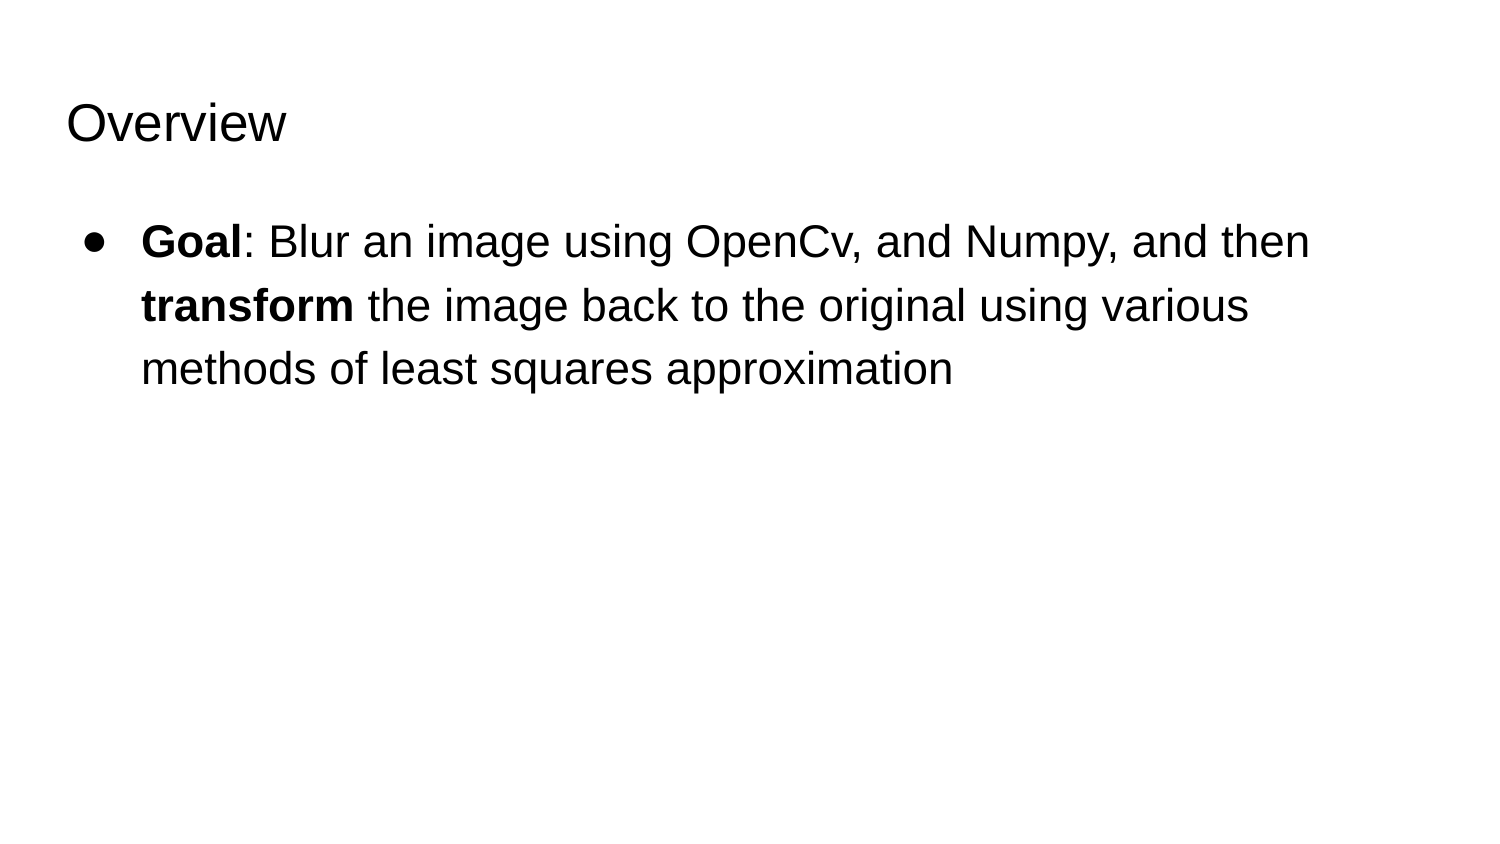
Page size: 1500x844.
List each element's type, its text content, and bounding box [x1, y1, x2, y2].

title Overview [51, 72, 1449, 167]
list Goal: Blur an image using OpenCv, and Numpy, and then transform the image back to the original using various methods of least squares approximation [51, 189, 1449, 750]
